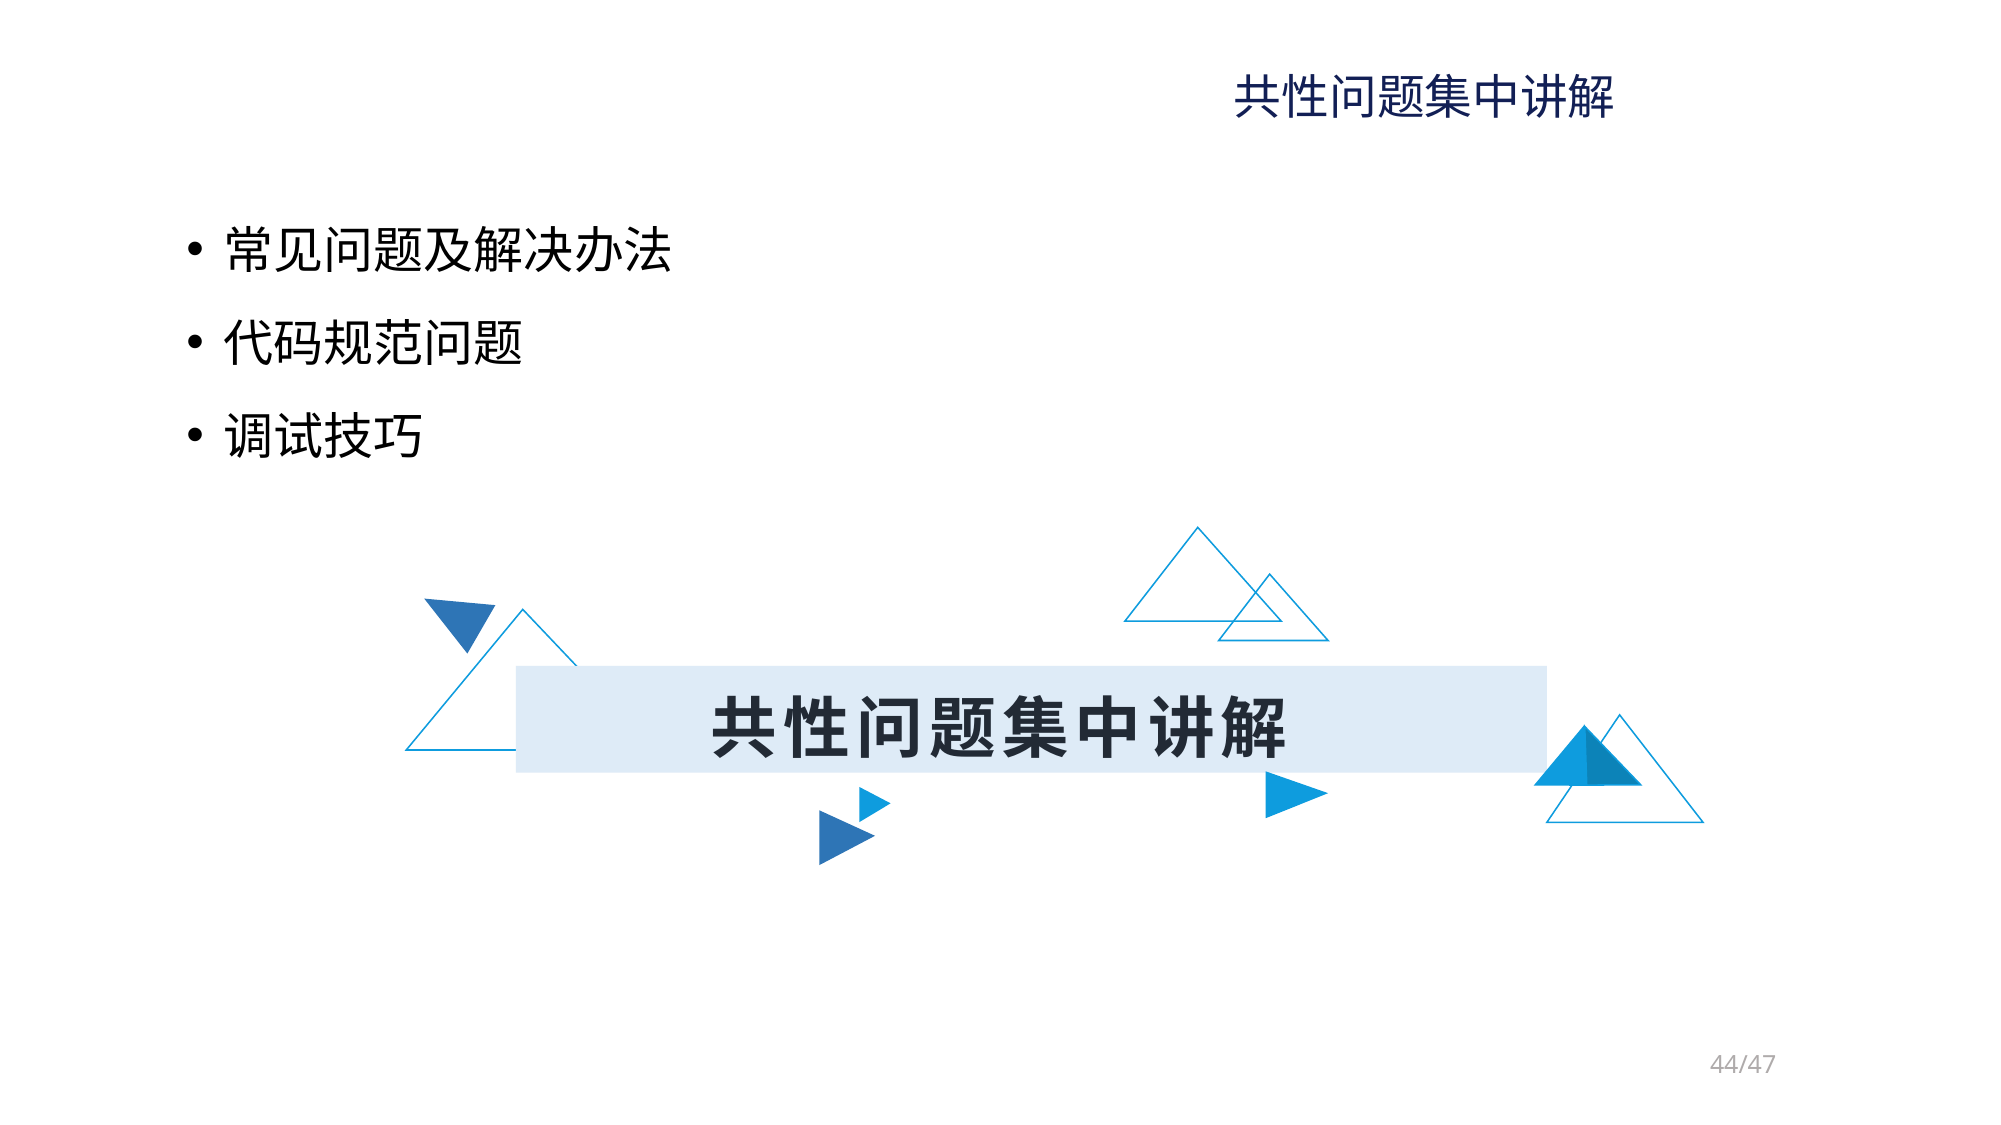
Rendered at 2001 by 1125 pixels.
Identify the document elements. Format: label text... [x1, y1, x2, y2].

title 共性问题集中讲解 [1218, 46, 1961, 133]
list 常见问题及解决办法 代码规范问题 调试技巧 [171, 199, 1844, 1043]
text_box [406, 527, 1704, 866]
text_box 44/47 [1487, 1041, 1938, 1102]
